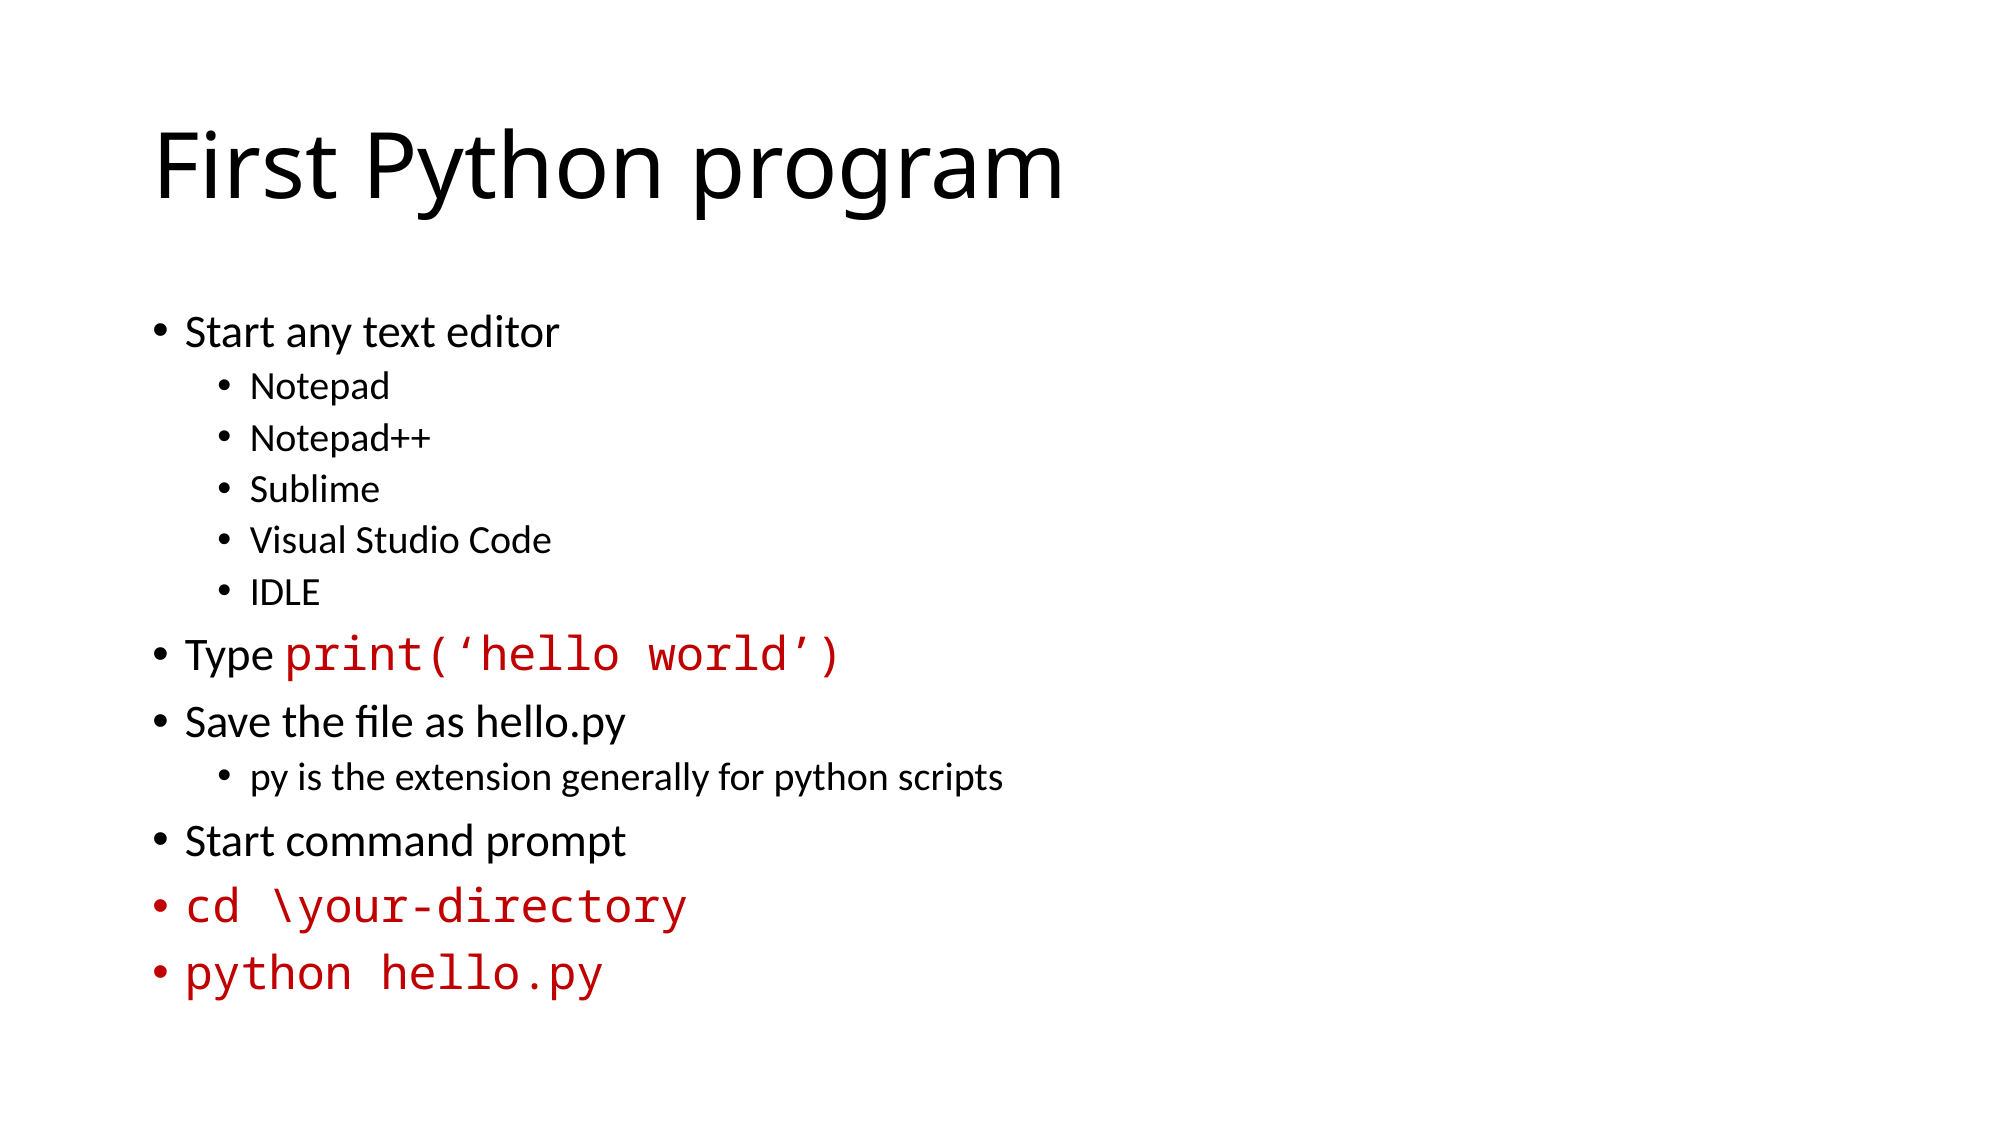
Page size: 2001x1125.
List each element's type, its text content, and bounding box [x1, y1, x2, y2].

list Start any text editor Notepad Notepad++ Sublime Visual Studio Code IDLE Type print(‘hello world’) Save the file as hello.py py is the extension generally for python scripts Start command prompt cd \your-directory python hello.py [137, 299, 1863, 1014]
title First Python program [137, 59, 1863, 278]
